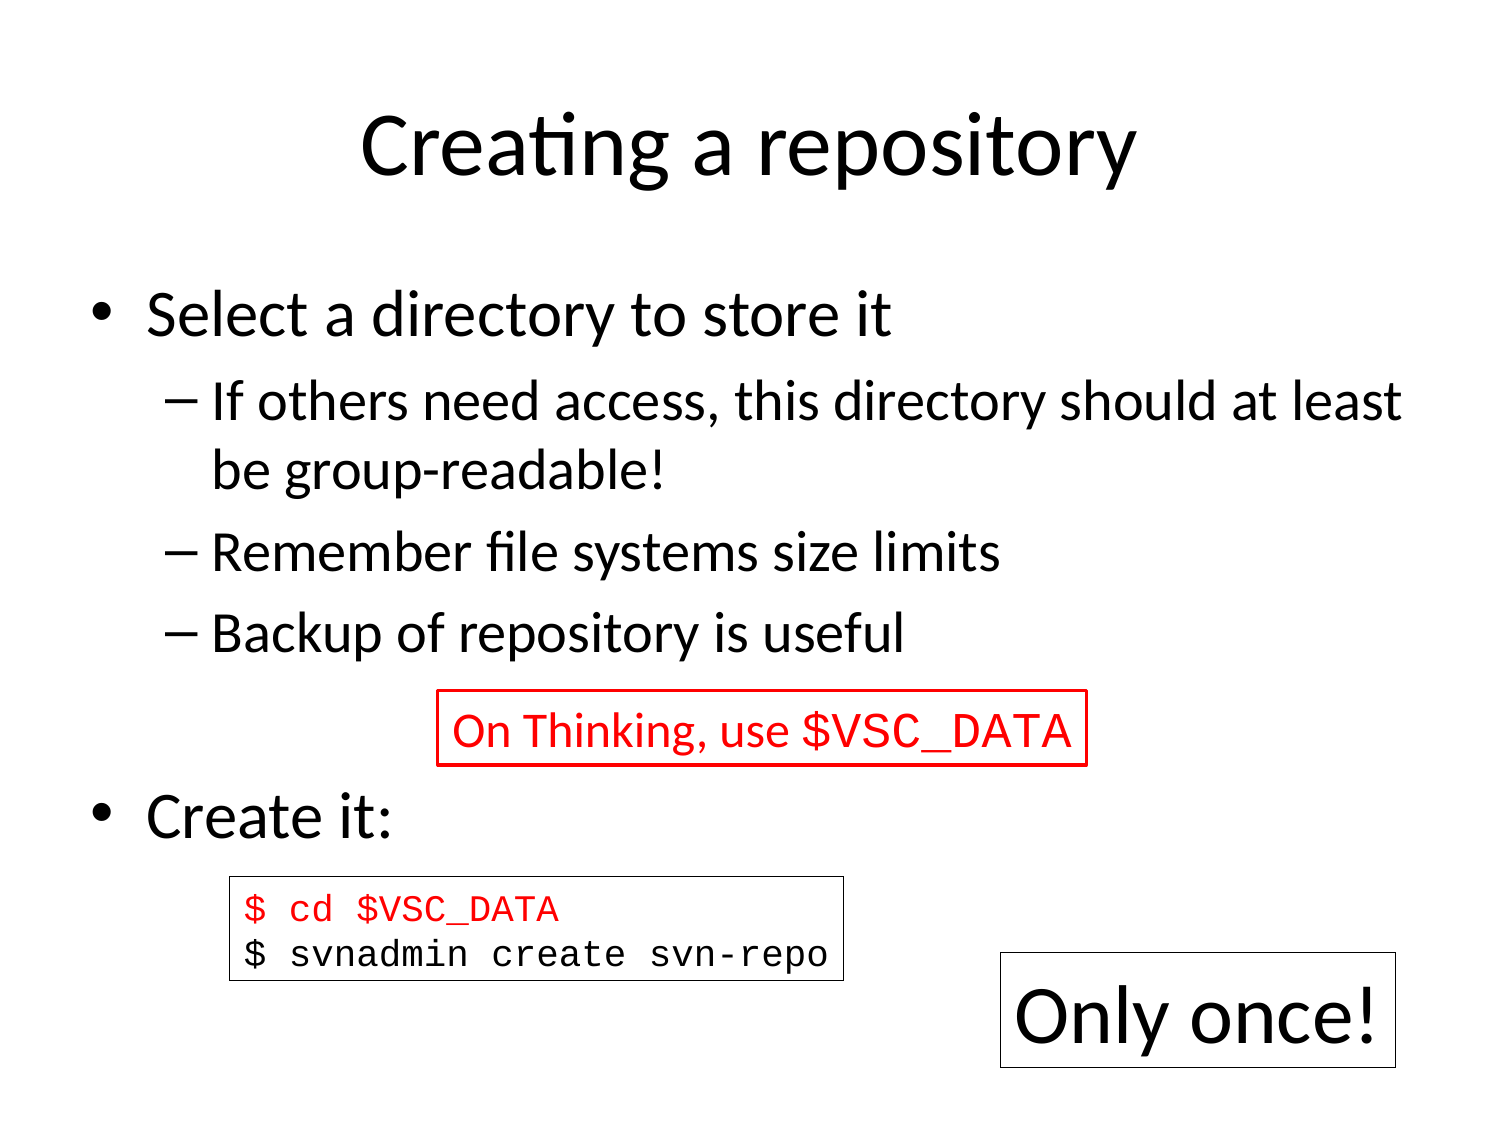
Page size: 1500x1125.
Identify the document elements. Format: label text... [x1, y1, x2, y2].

text_box $ cd $VSC_DATA $ svnadmin create svn-repo [229, 876, 844, 981]
list Select a directory to store it If others need access, this directory should at least be group-readable! Remember file systems size limits Backup of repository is useful Create it: [75, 262, 1425, 953]
title Creating a repository [75, 45, 1425, 233]
text_box On Thinking, use $VSC_DATA [437, 690, 1087, 765]
text_box Only once! [1000, 952, 1396, 1068]
